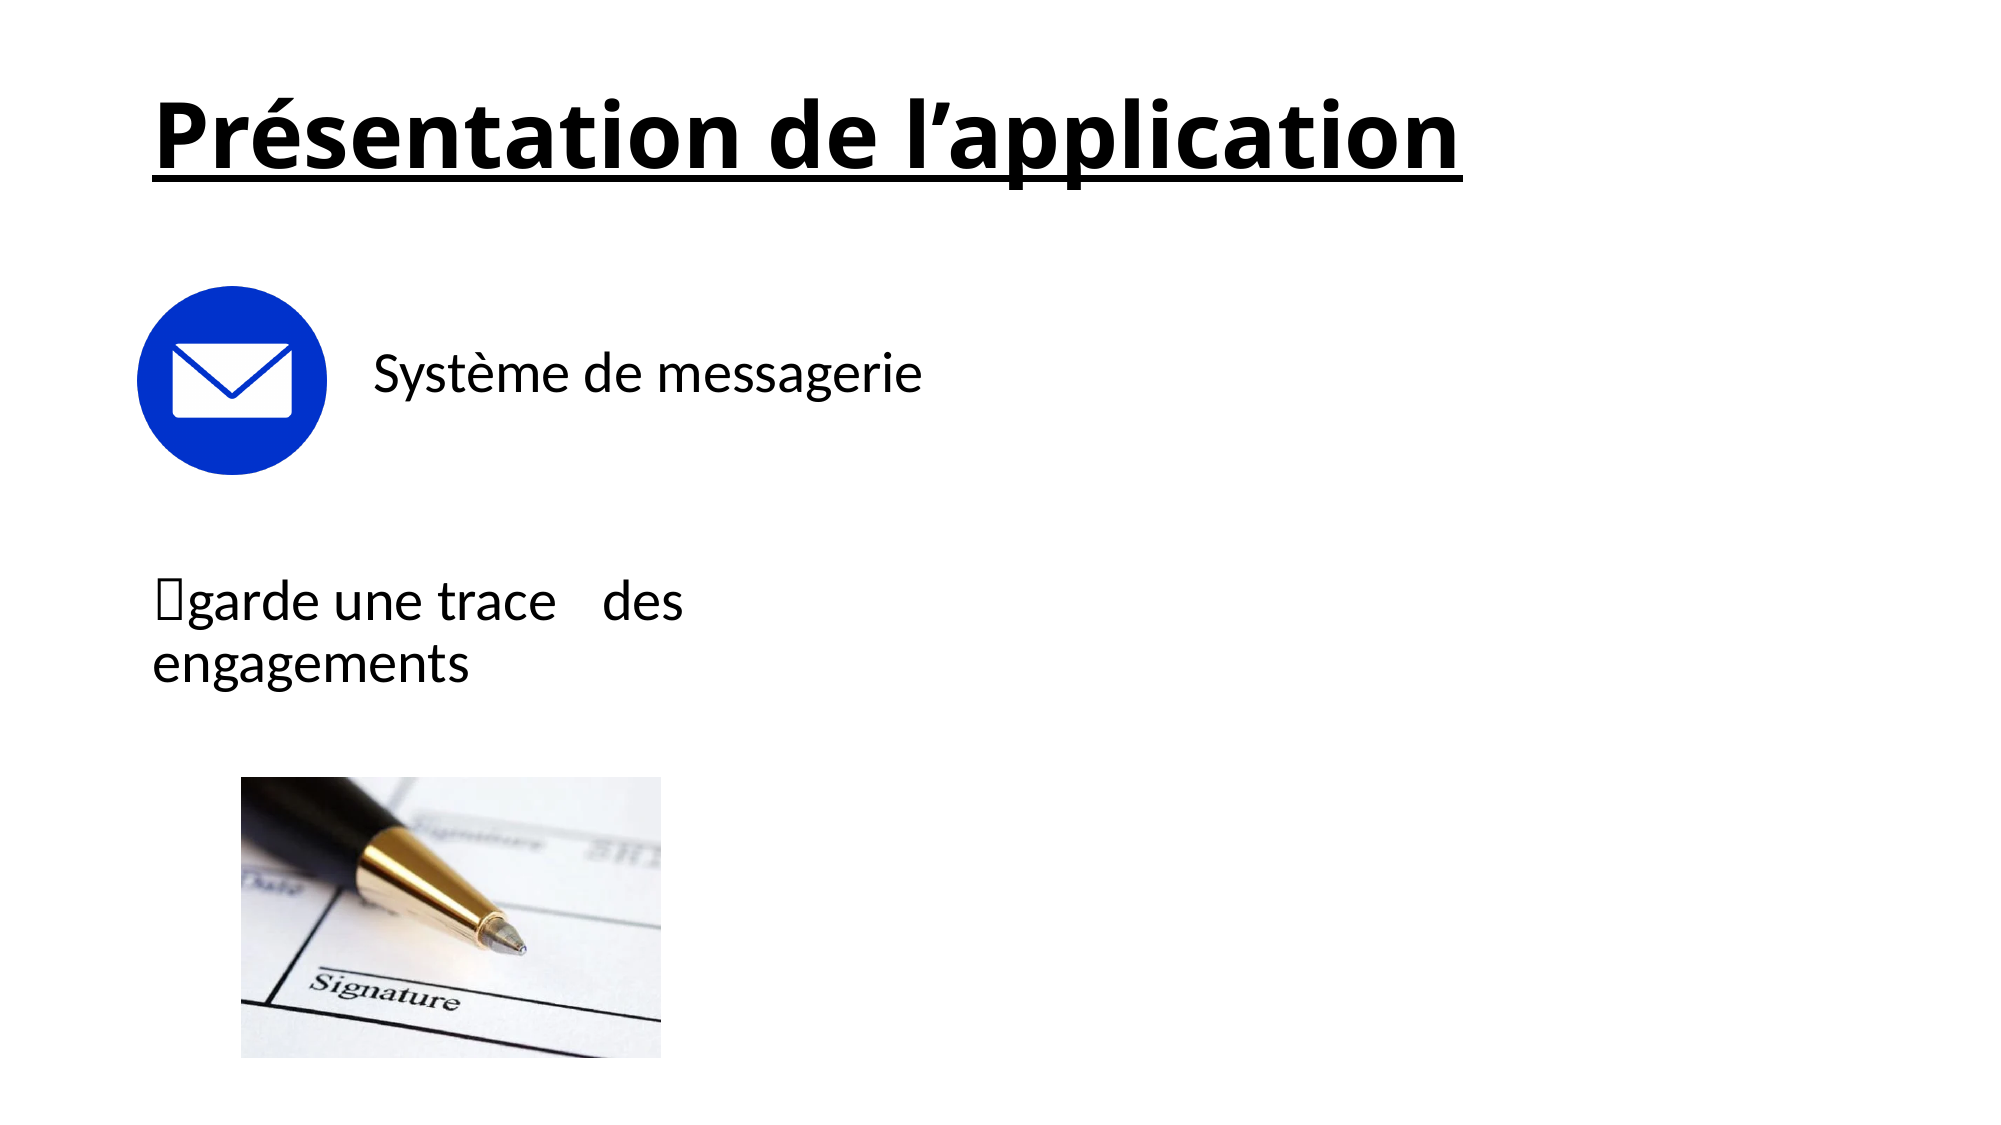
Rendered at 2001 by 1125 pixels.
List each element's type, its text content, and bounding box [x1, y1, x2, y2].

title Présentation de l’application [137, 30, 1863, 248]
list Système de messagerie [358, 335, 1033, 426]
picture [137, 285, 327, 475]
text_box garde une trace des engagements [137, 562, 812, 717]
picture [241, 777, 661, 1058]
